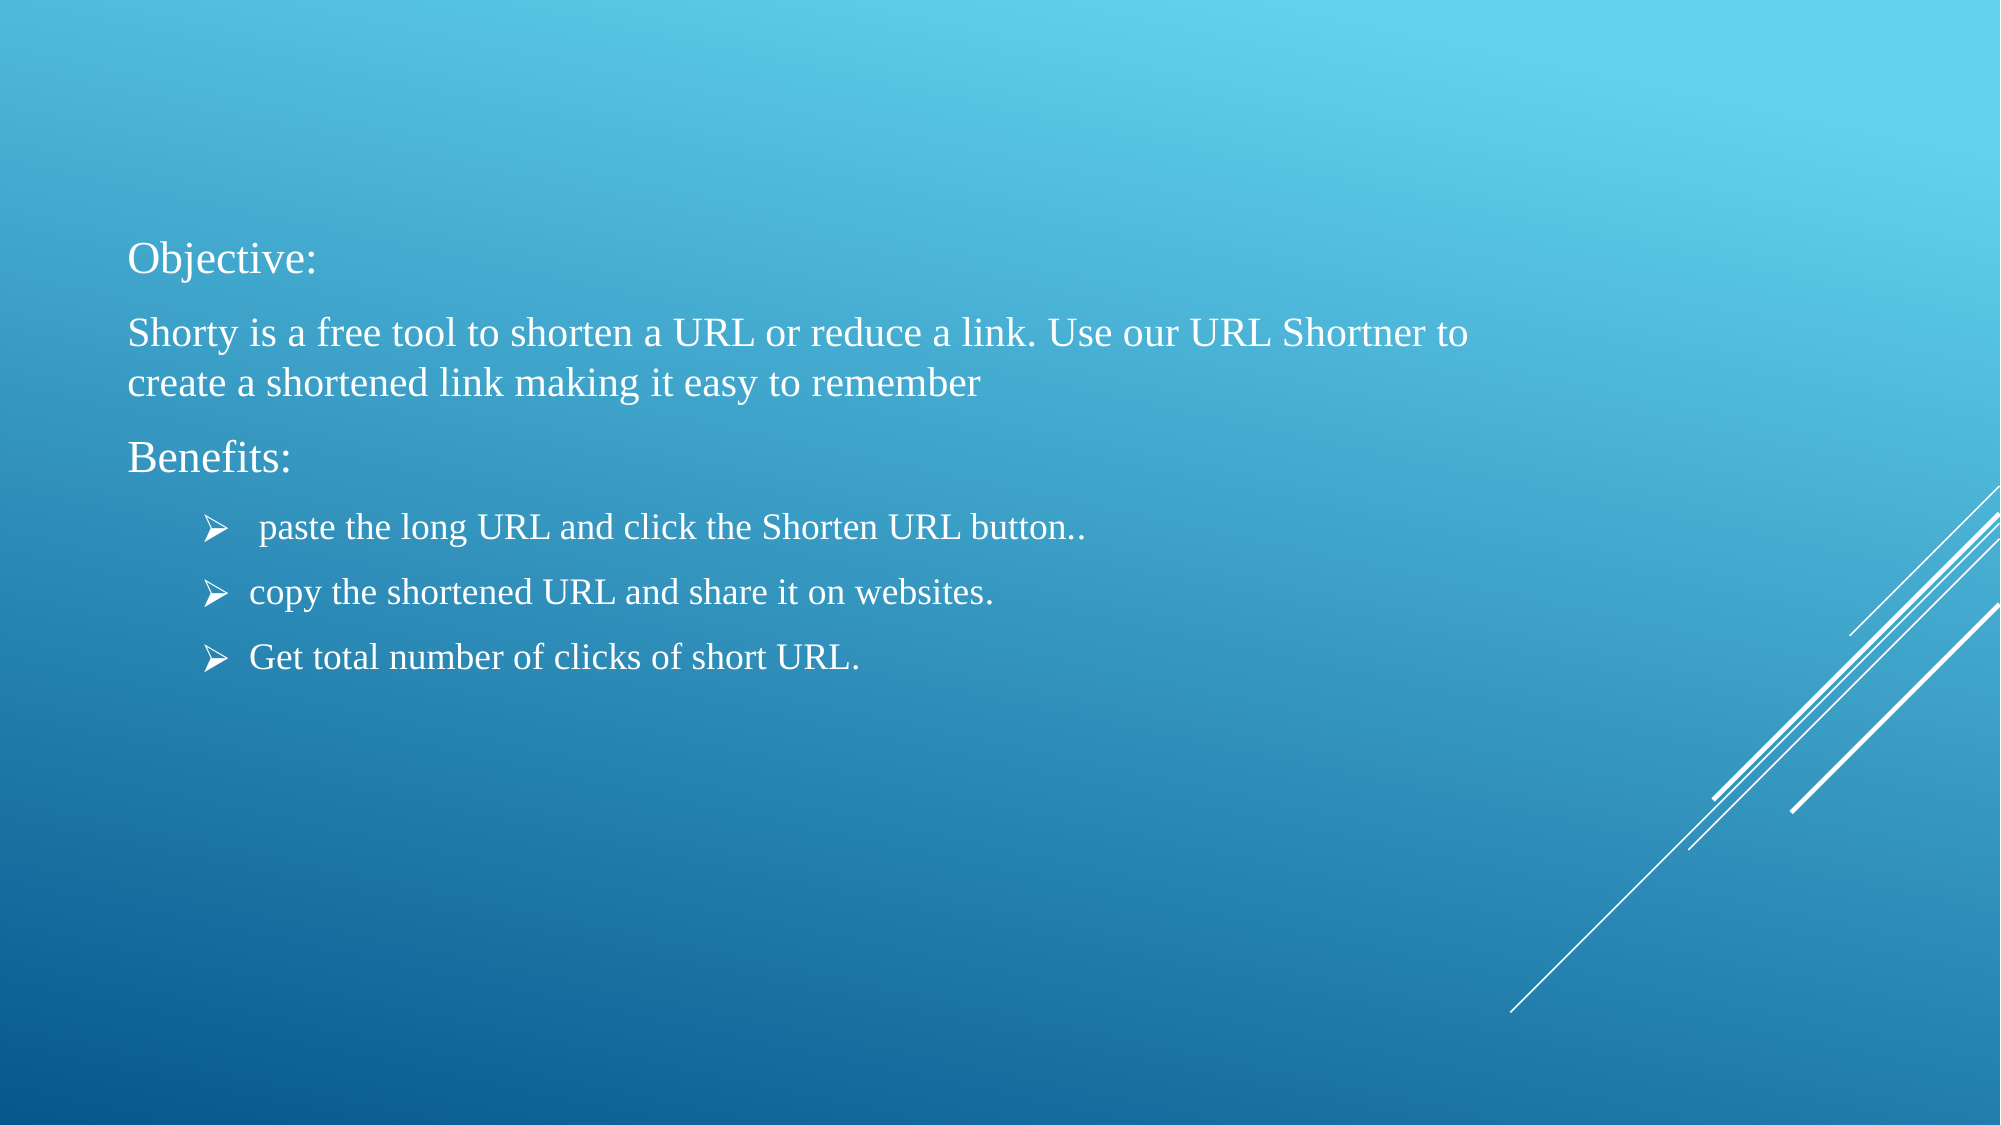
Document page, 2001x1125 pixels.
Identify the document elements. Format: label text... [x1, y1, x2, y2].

list Objective: Shorty is a free tool to shorten a URL or reduce a link. Use our URL Shortner to create a shortened link making it easy to remember Benefits: paste the long URL and click the Shorten URL button.. copy the shortened URL and share it on websites. Get total number of clicks of short URL. [112, 107, 1513, 1004]
